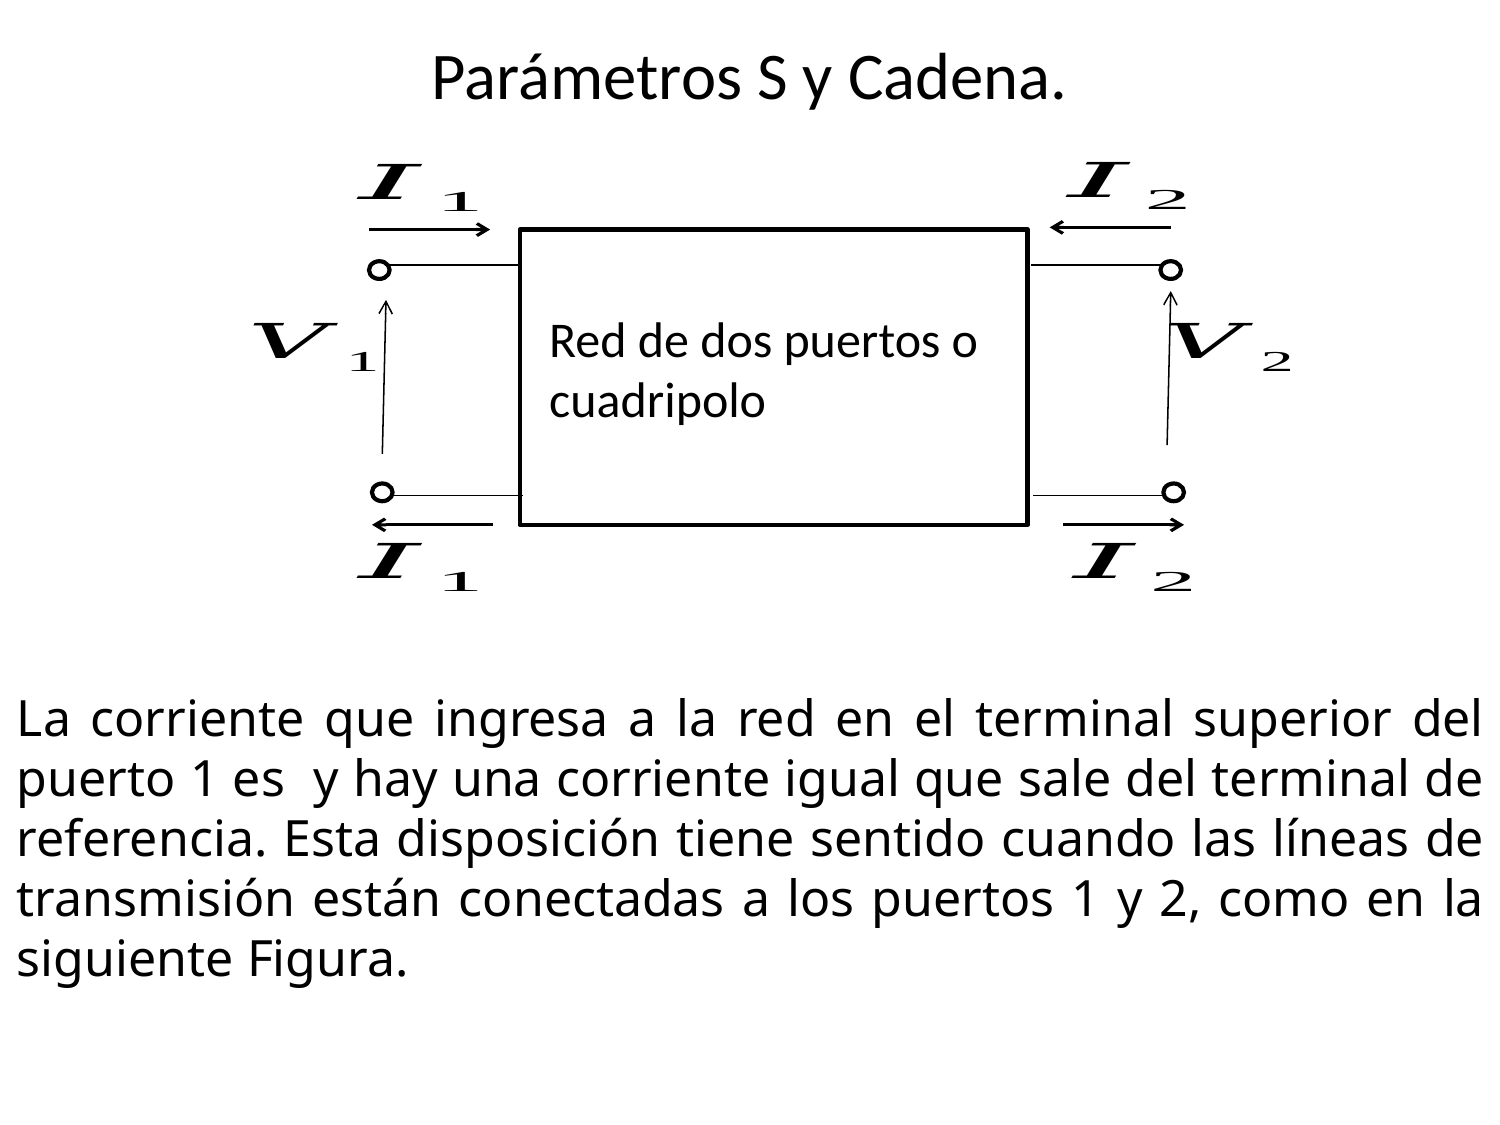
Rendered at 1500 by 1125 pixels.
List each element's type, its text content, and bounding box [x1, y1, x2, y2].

title Parámetros S y Cadena. [0, 13, 1500, 133]
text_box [247, 154, 1294, 598]
